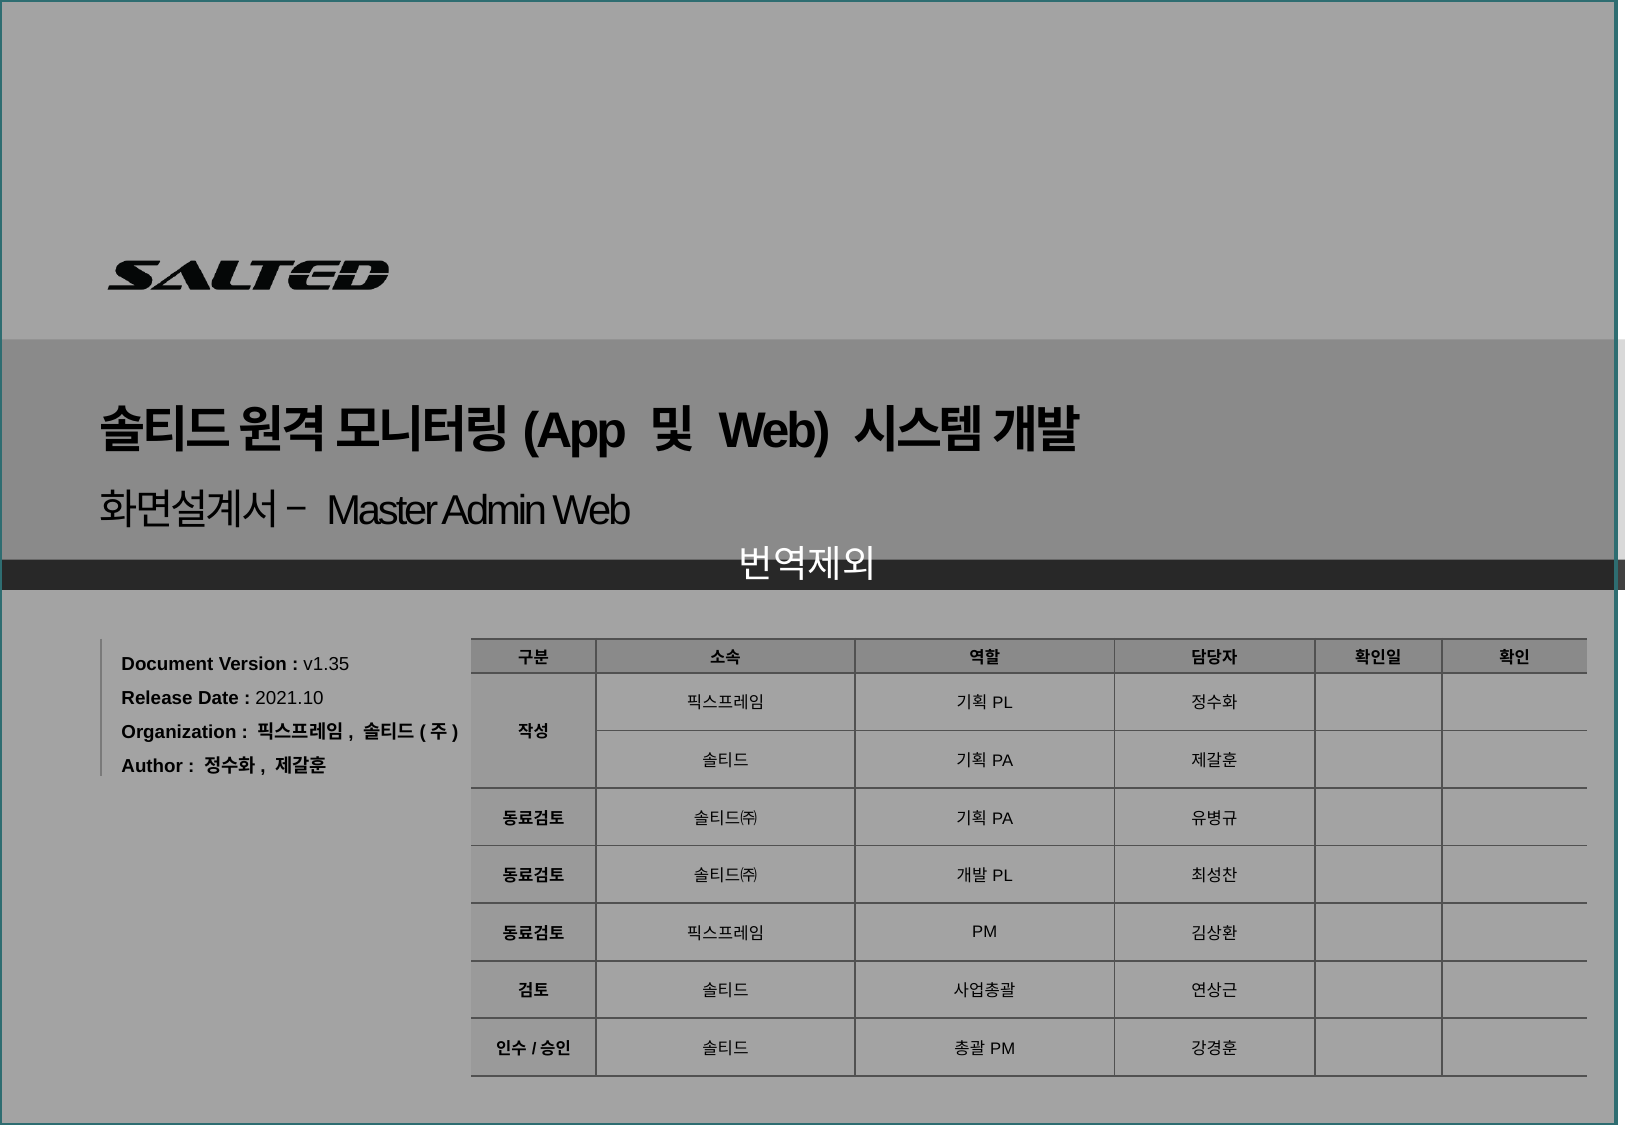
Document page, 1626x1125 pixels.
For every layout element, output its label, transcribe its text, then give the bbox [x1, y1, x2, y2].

text_box 번역제외 [0, 0, 1618, 1125]
picture [106, 260, 389, 291]
text_box [1618, 337, 1625, 558]
text_box [1618, 558, 1625, 592]
